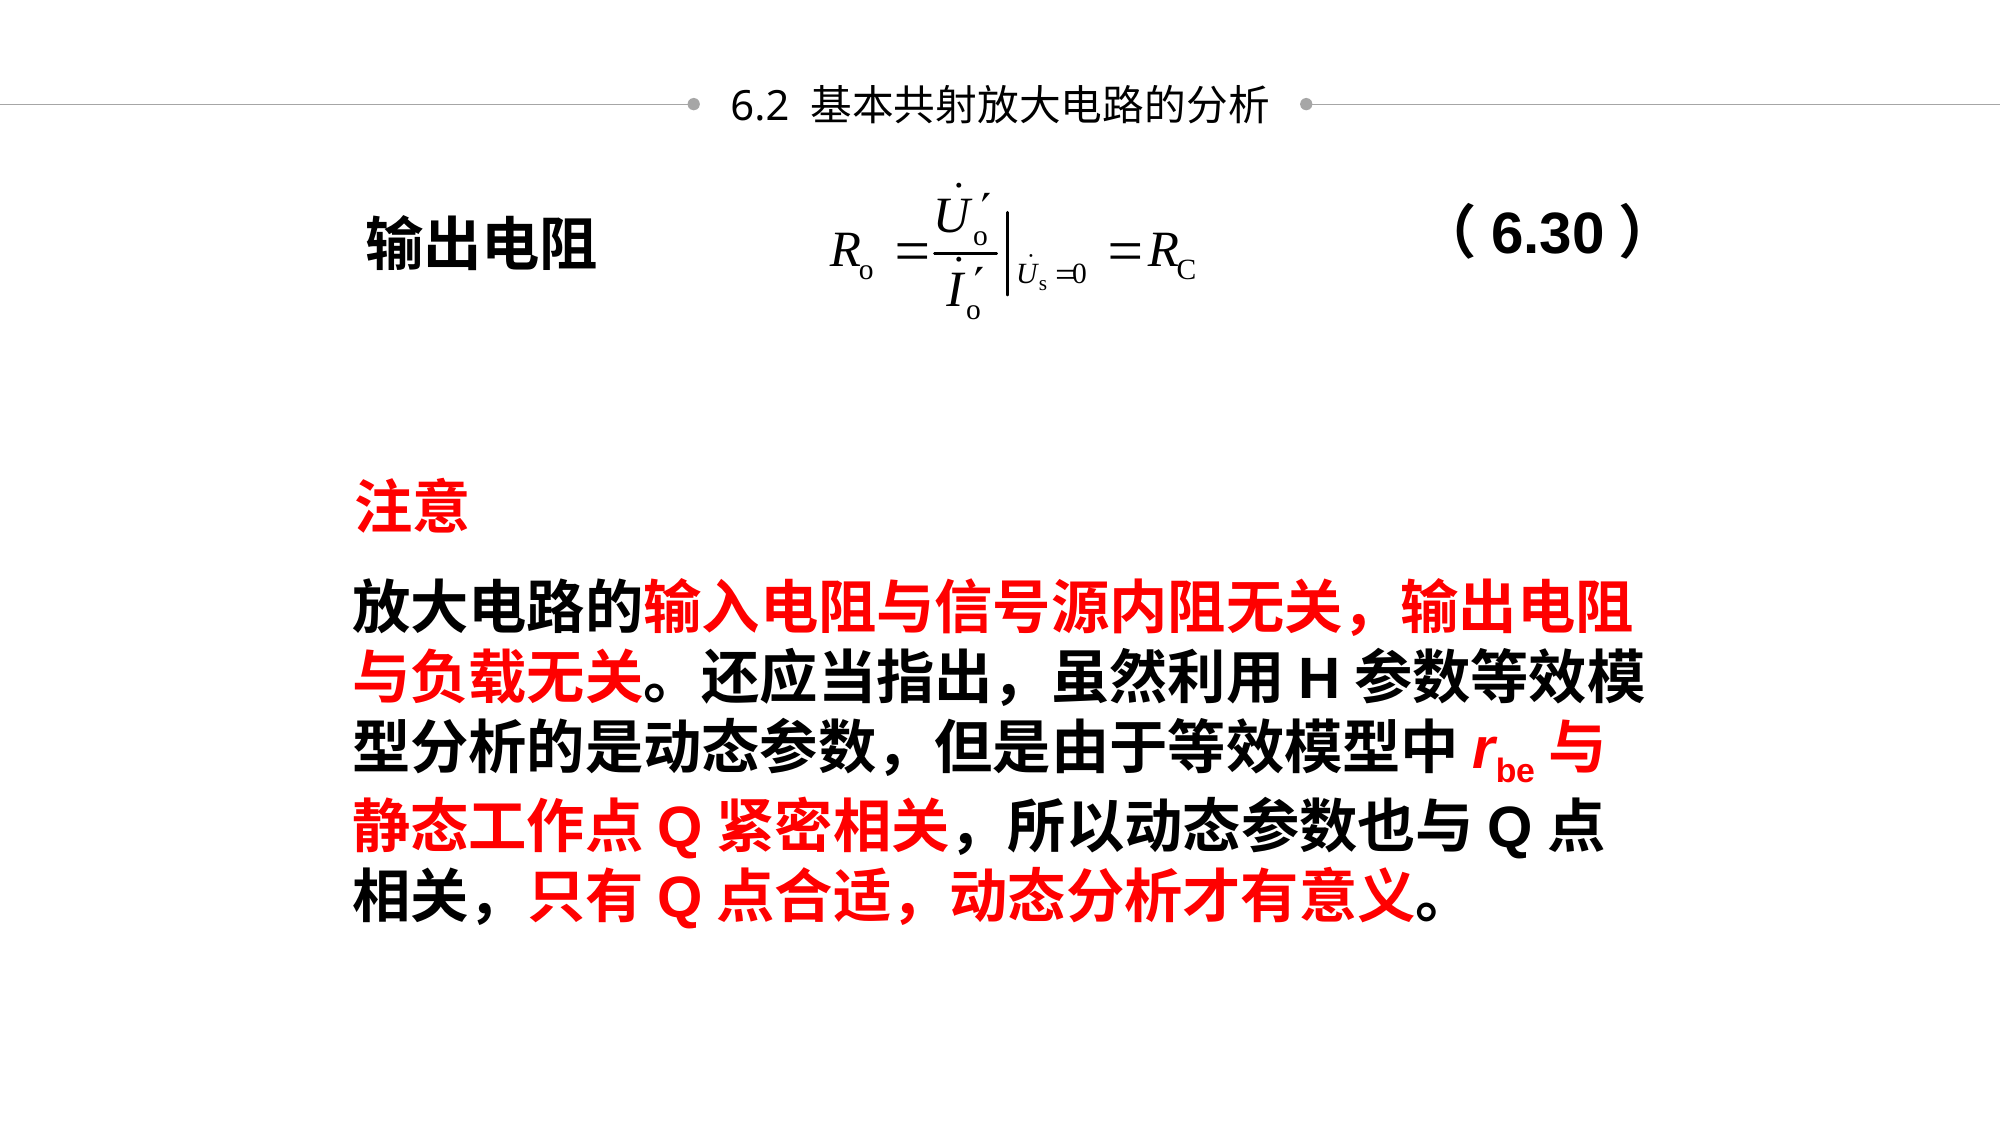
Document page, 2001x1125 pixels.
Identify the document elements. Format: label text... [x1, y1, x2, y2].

text_box 放大电路的输入电阻与信号源内阻无关，输出电阻与负载无关。还应当指出，虽然利用H参数等效模型分析的是动态参数，但是由于等效模型中rbe与静态工作点Q紧密相关，所以动态参数也与Q点相关，只有Q点合适，动态分析才有意义。 [337, 562, 1663, 937]
text_box （6.30） [1404, 187, 1692, 273]
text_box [818, 174, 1207, 333]
text_box 6.2 基本共射放大电路的分析 [715, 71, 1285, 137]
text_box 注意 [337, 462, 488, 563]
text_box 输出电阻 [350, 200, 613, 285]
